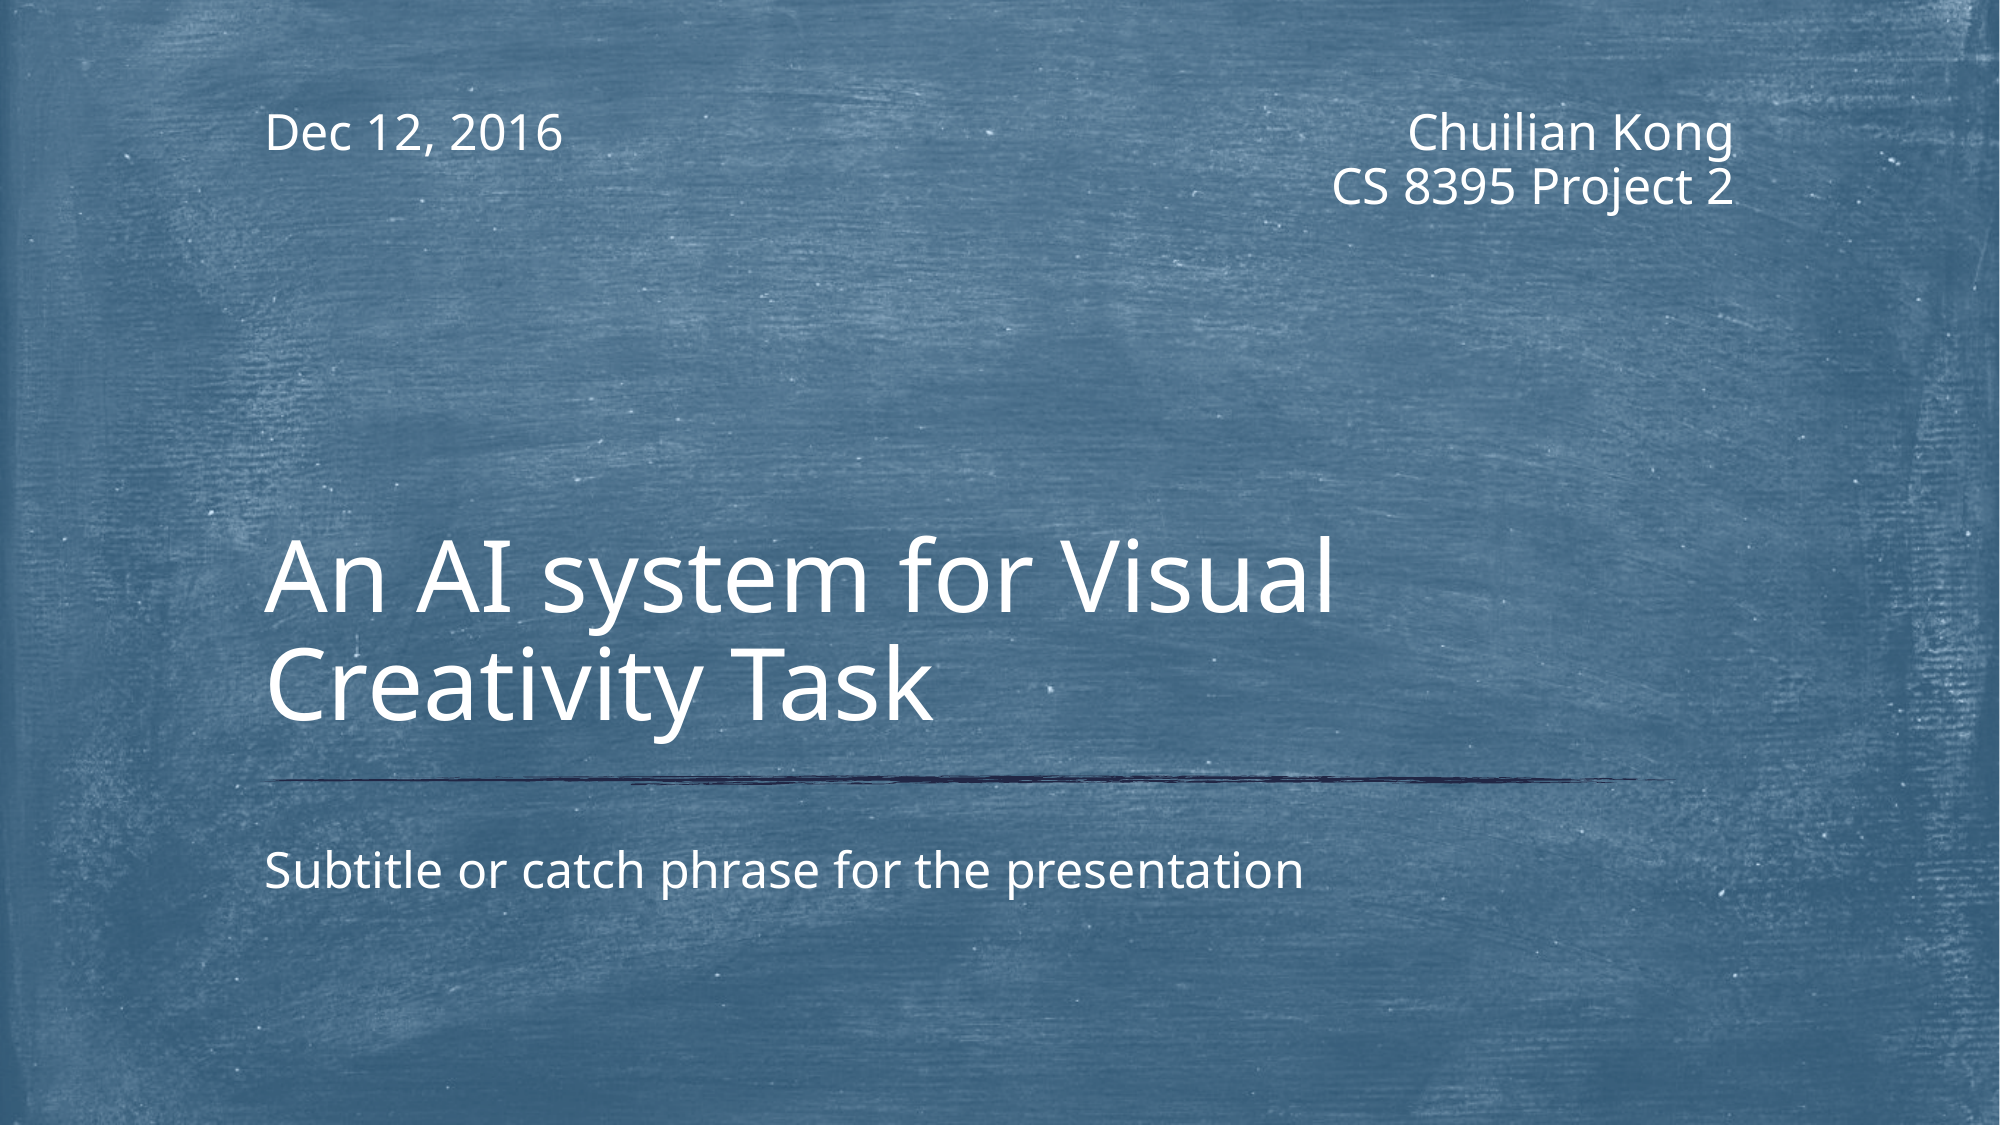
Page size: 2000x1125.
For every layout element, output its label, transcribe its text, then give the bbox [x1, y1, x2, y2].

subtitle Subtitle or catch phrase for the presentation [249, 837, 1750, 1013]
text_box Dec 12, 2016 [249, 99, 1000, 169]
title An AI system for Visual Creativity Task [249, 312, 1750, 750]
text_box Chuilian Kong CS 8395 Project 2 [999, 99, 1750, 223]
